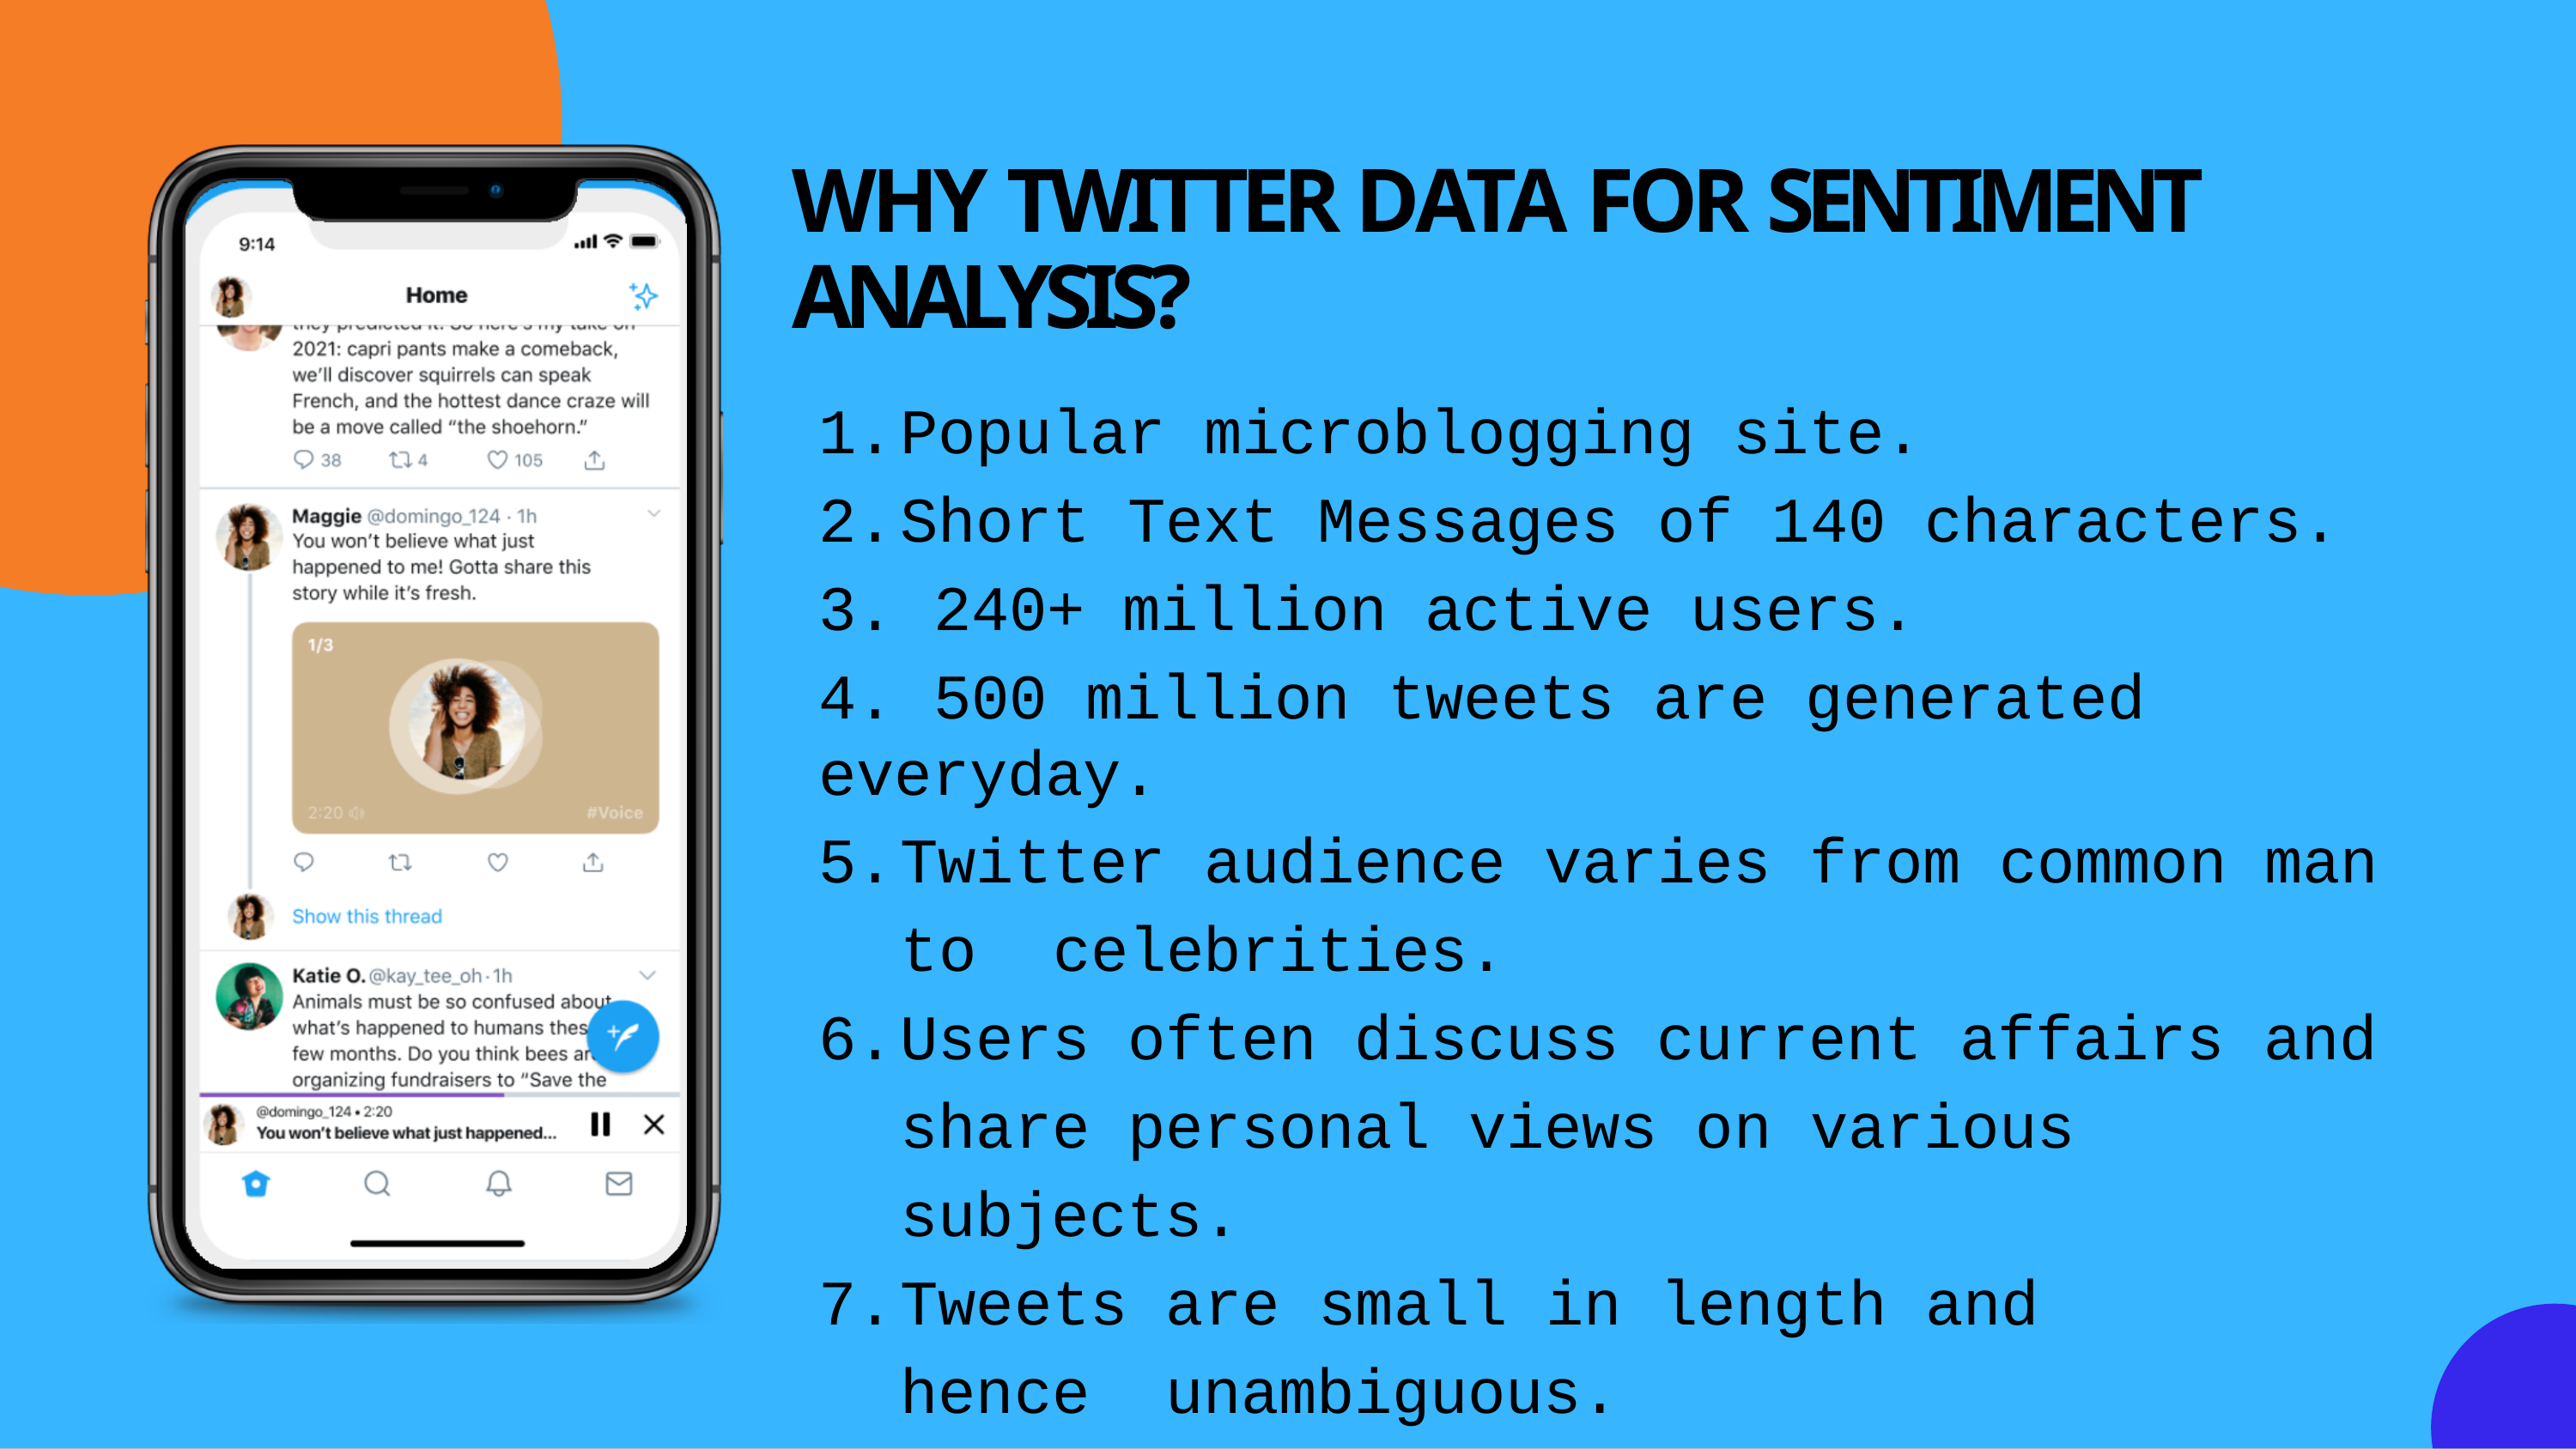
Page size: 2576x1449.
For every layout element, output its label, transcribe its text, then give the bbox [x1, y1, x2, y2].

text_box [0, 0, 726, 1325]
title WHY TWITTER DATA FOR SENTIMENT ANALYSIS? [790, 140, 2456, 396]
list Popular microblogging site. Short Text Messages of 140 characters. 3. 240+ million active users. 4. 500 million tweets are generated everyday. Twitter audience varies from common man to celebrities. Users often discuss current affairs and share personal views on various subjects. Tweets are small in length and hence unambiguous. [88, 375, 2488, 1426]
text_box [2431, 1303, 2576, 1449]
